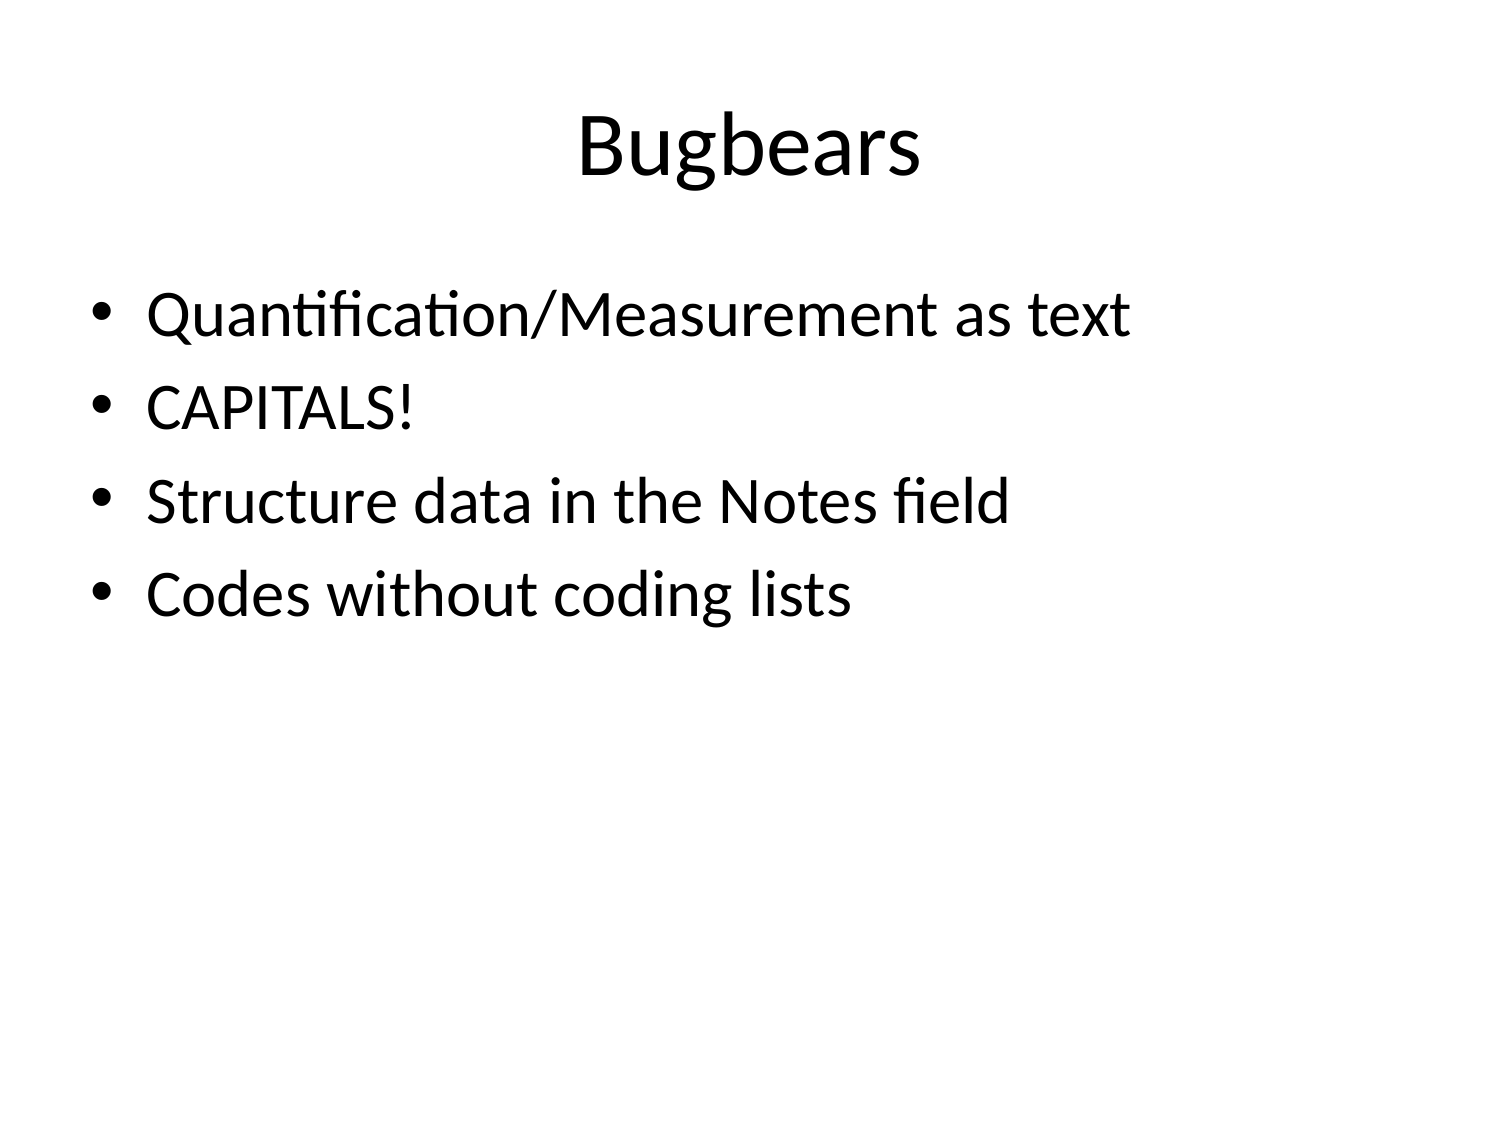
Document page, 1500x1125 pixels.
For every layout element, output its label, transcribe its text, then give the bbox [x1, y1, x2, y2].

title Bugbears [75, 45, 1425, 233]
list Quantification/Measurement as text CAPITALS! Structure data in the Notes field Codes without coding lists [75, 262, 1425, 1005]
